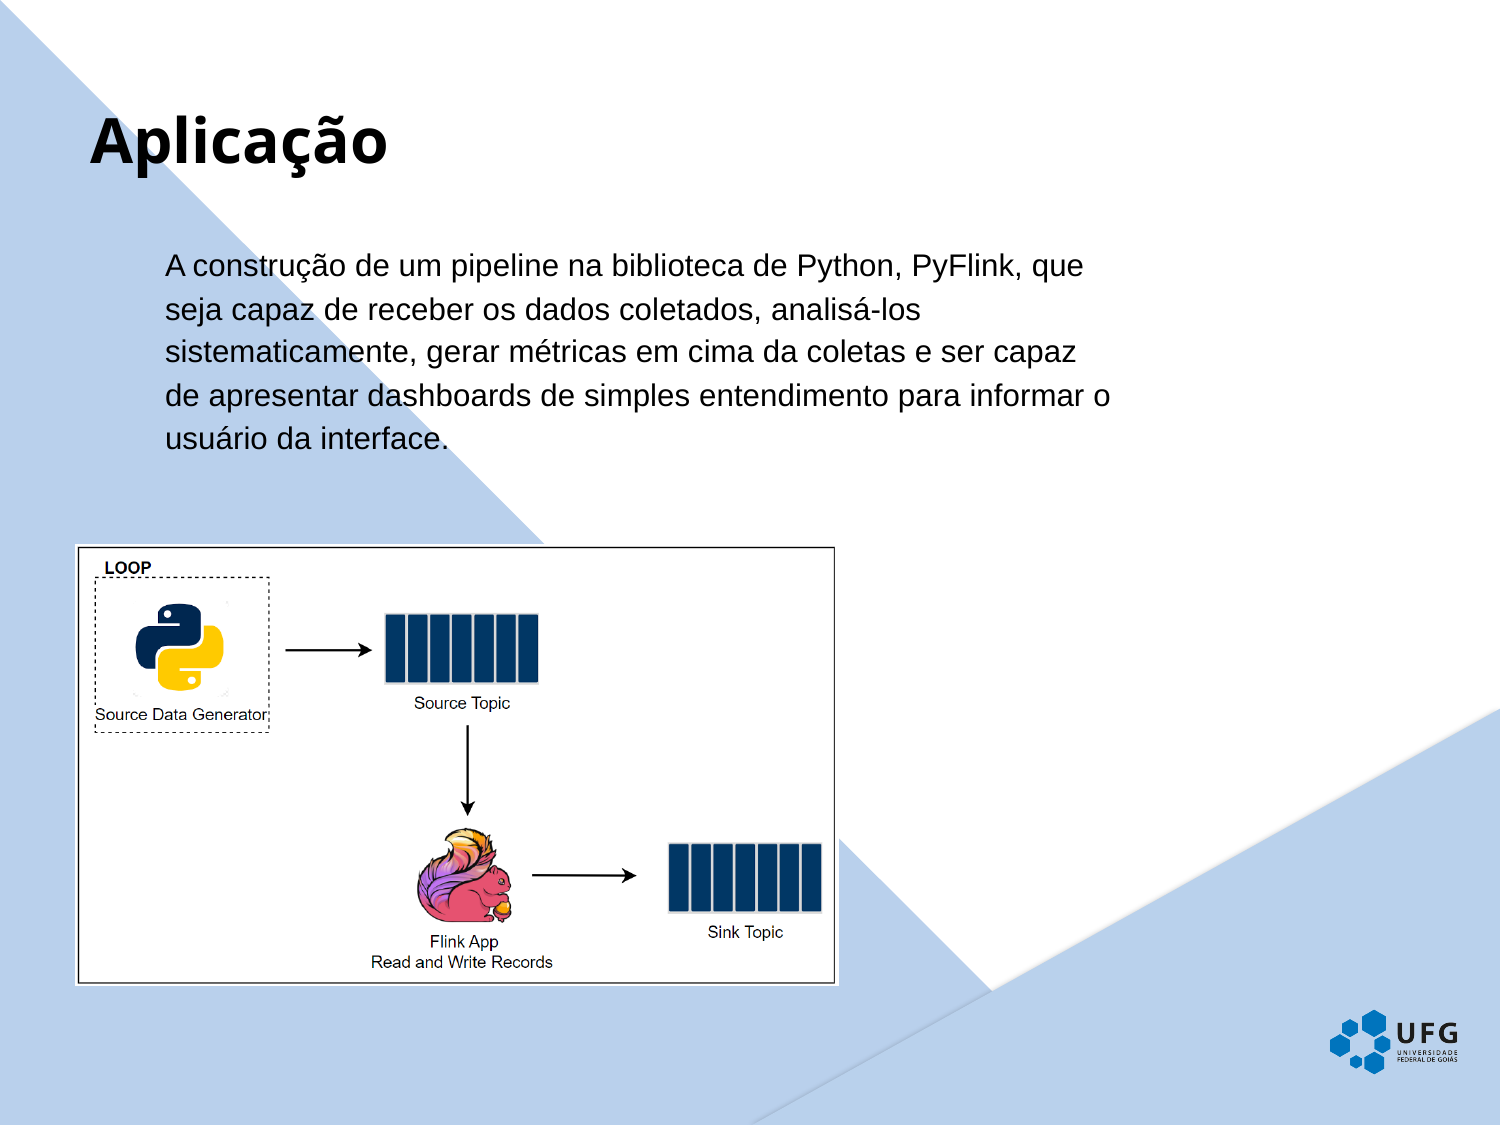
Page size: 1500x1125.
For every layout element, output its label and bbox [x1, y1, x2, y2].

text_box [0, 0, 1500, 1125]
picture [74, 544, 839, 986]
picture [1319, 989, 1468, 1095]
